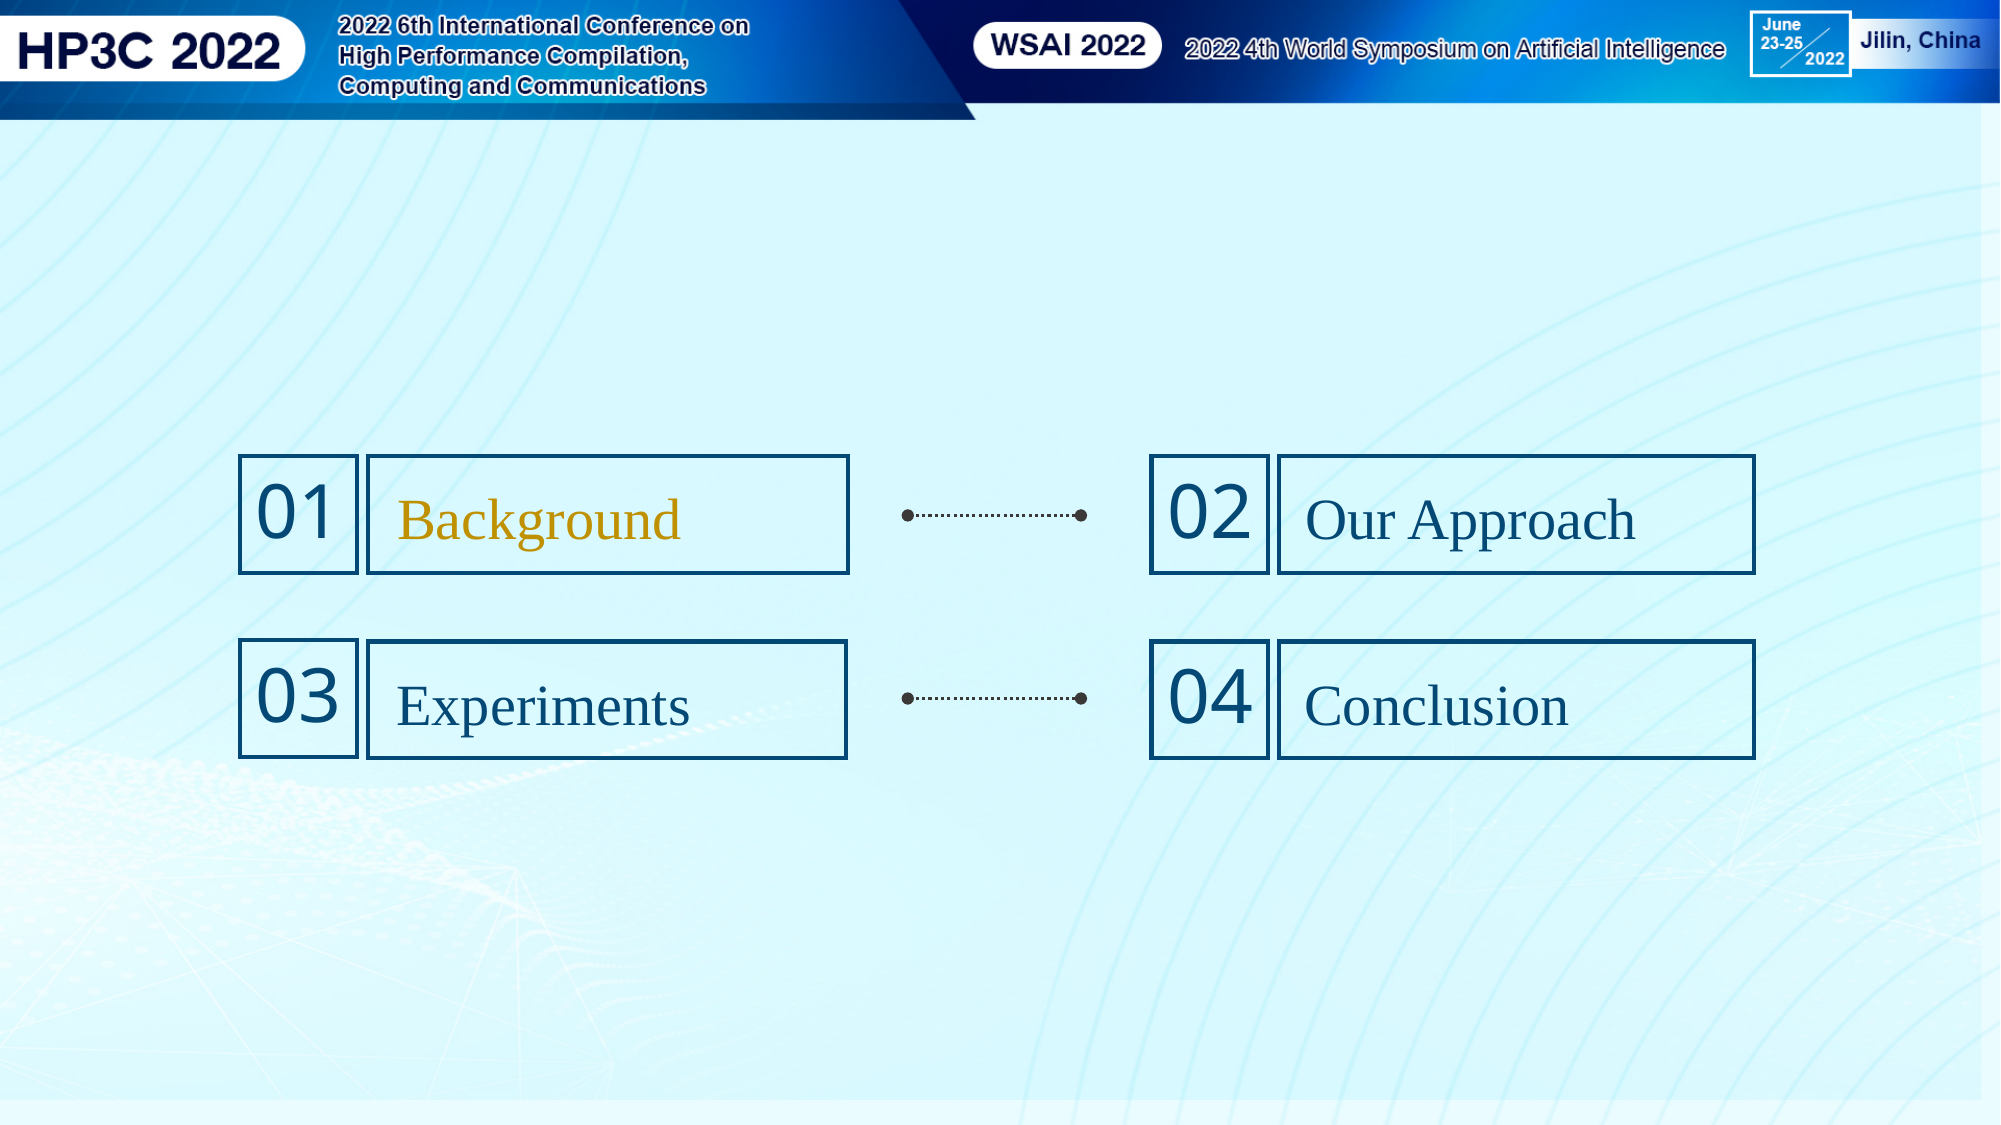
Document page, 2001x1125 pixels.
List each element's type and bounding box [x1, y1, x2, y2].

text_box [1134, 641, 1286, 759]
text_box [1134, 455, 1286, 573]
text_box [367, 640, 847, 759]
picture [0, 0, 2001, 1125]
text_box [1278, 455, 1755, 574]
text_box [367, 455, 849, 574]
text_box [223, 455, 375, 573]
text_box [1278, 640, 1755, 759]
text_box [223, 639, 375, 757]
